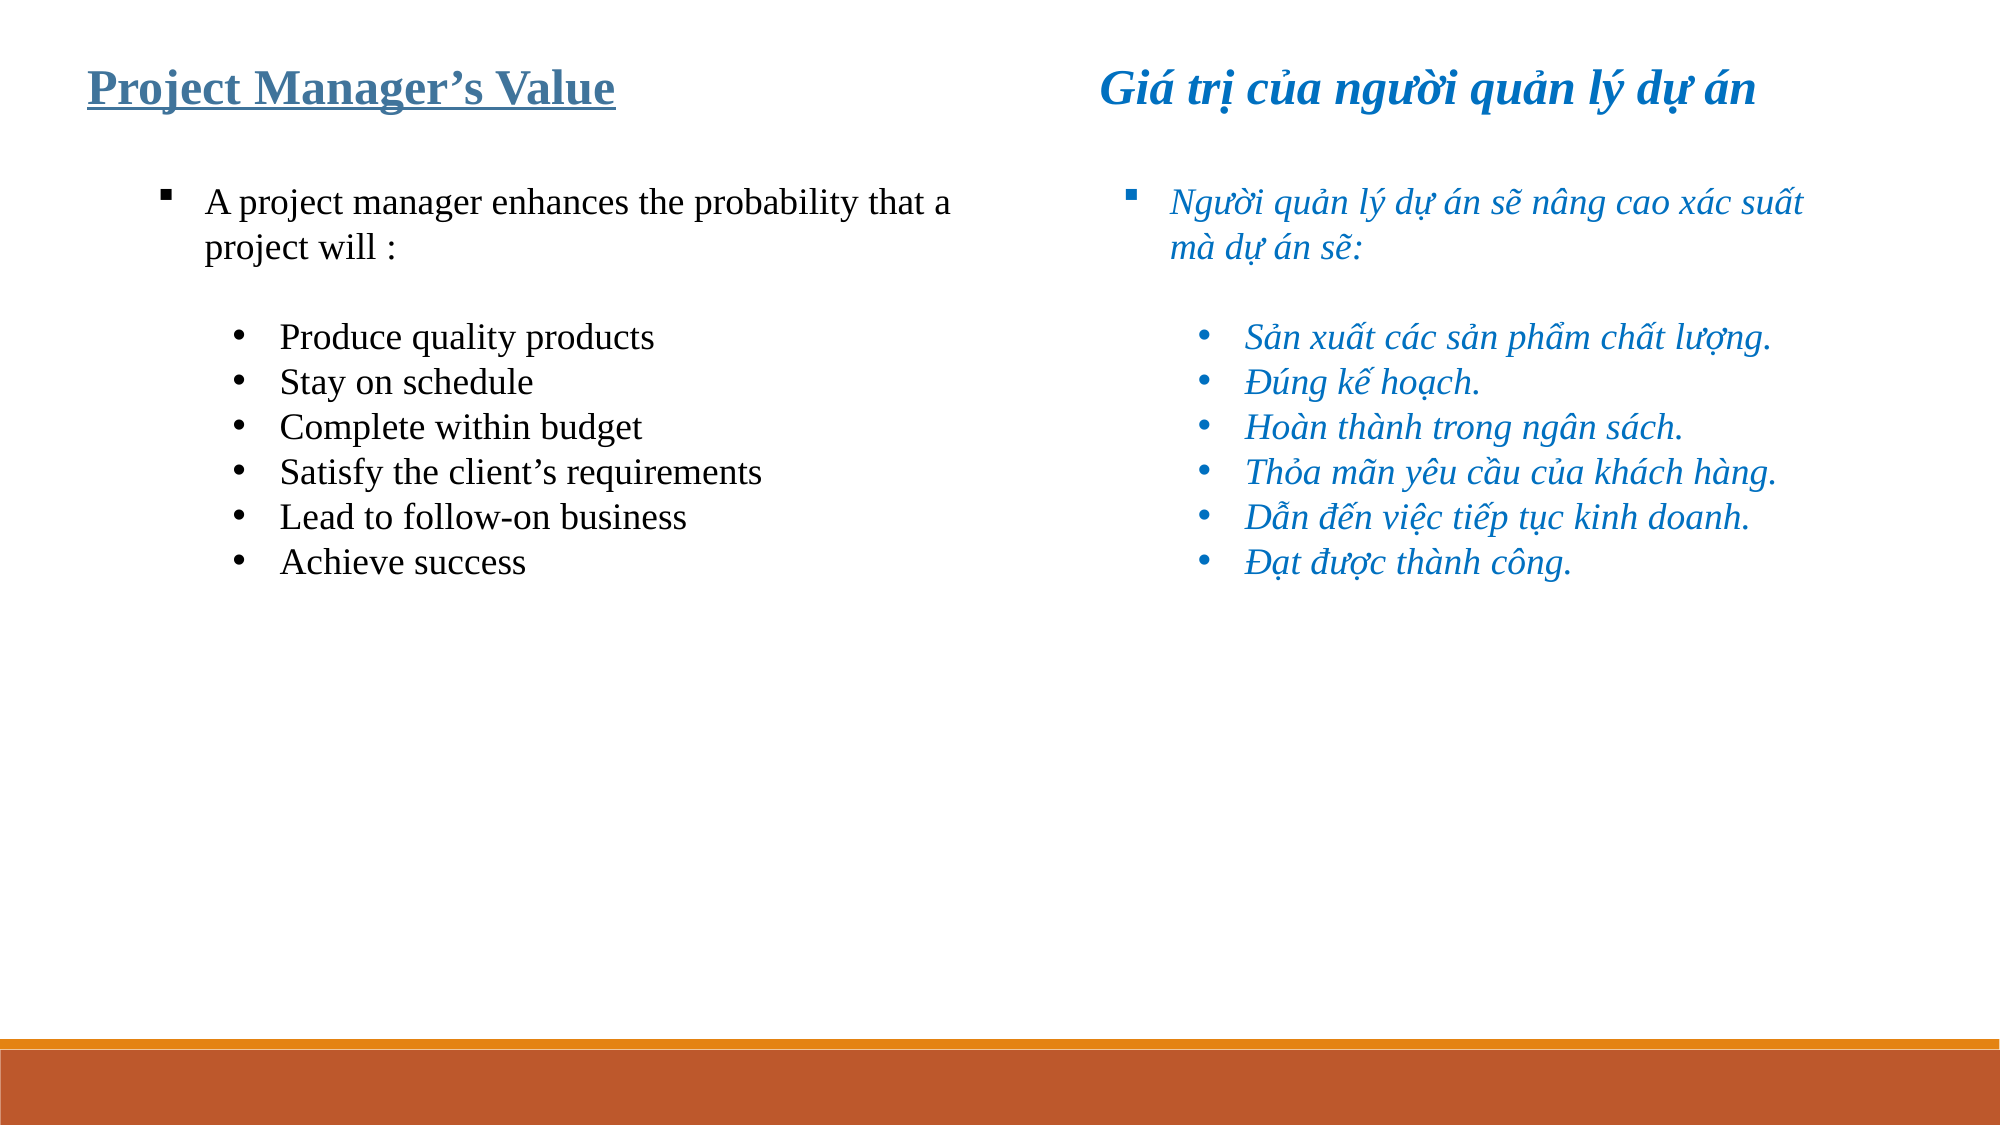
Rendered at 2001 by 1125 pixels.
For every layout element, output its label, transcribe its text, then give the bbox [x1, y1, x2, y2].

text_box A project manager enhances the probability that a project will : Produce quality products Stay on schedule Complete within budget Satisfy the client’s requirements Lead to follow-on business Achieve success [142, 169, 1038, 680]
text_box Người quản lý dự án sẽ nâng cao xác suất mà dự án sẽ: Sản xuất các sản phẩm chất lượng. Đúng kế hoạch. Hoàn thành trong ngân sách. Thỏa mãn yêu cầu của khách hàng. Dẫn đến việc tiếp tục kinh doanh. Đạt được thành công. [1108, 169, 1820, 590]
text_box Project Manager’s Value Giá trị của người quản lý dự án [72, 47, 1778, 182]
